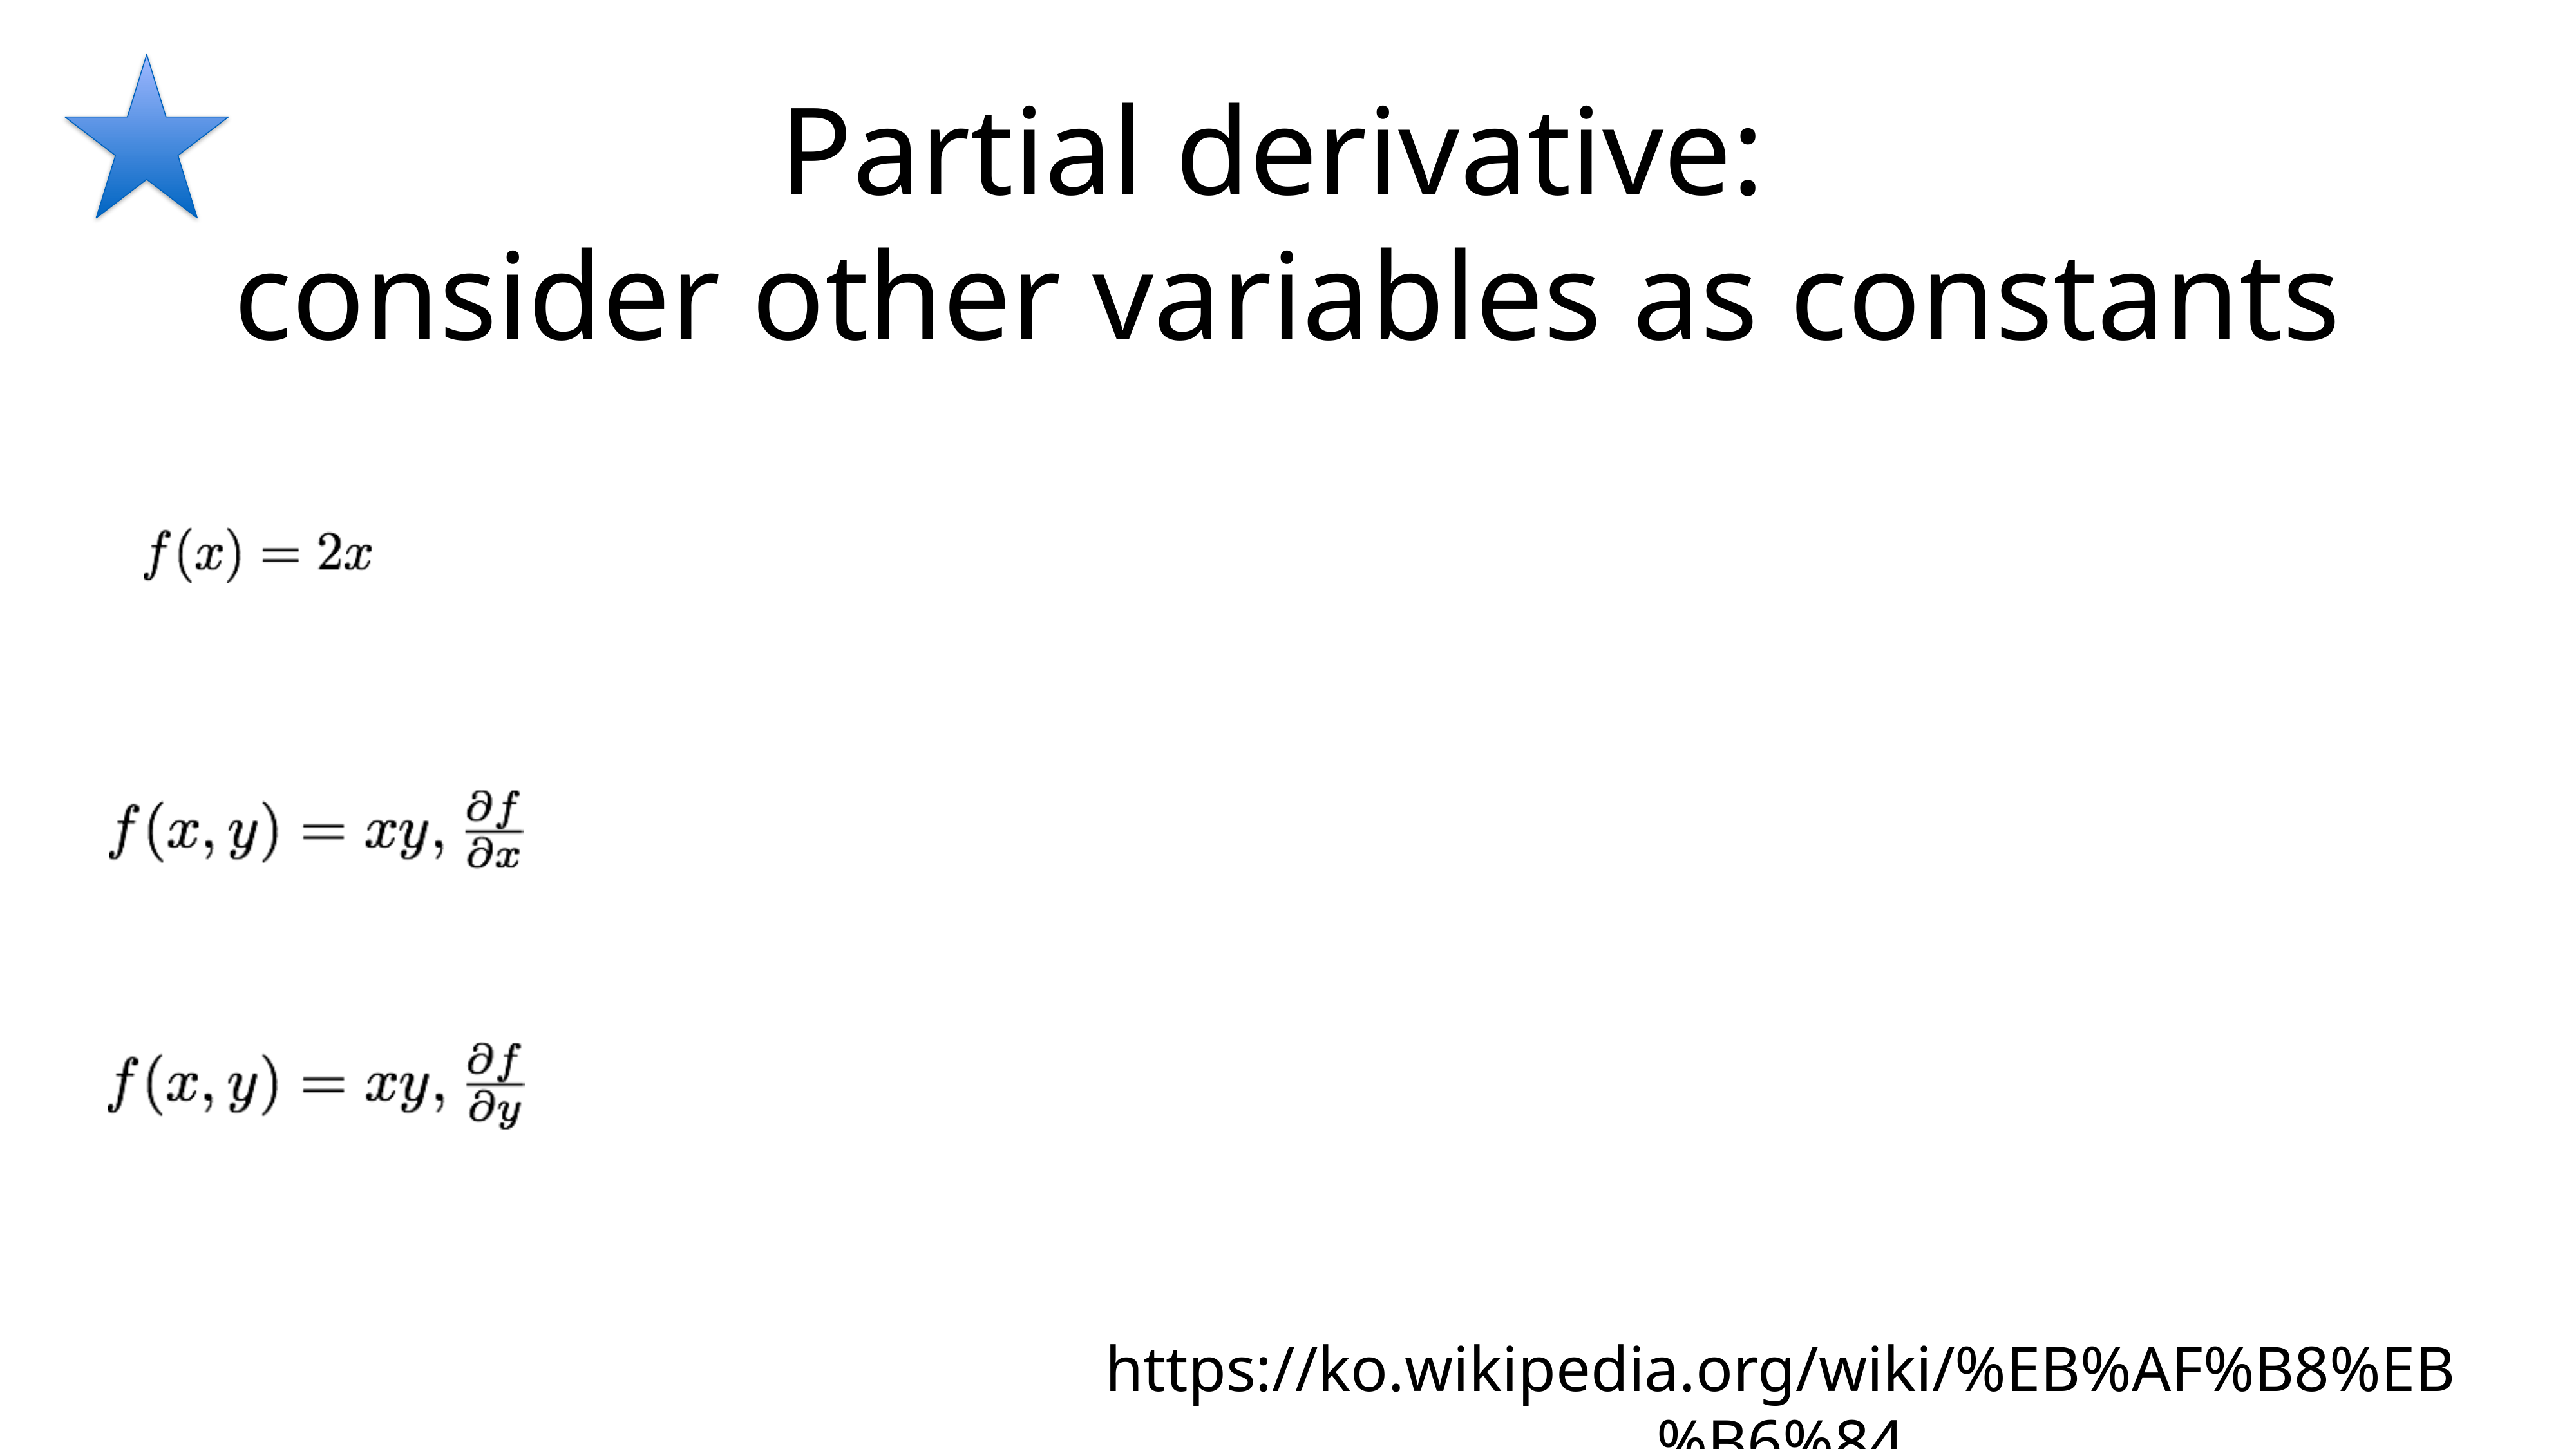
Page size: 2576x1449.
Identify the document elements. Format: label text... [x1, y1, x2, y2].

text_box https://ko.wikipedia.org/wiki/%EB%AF%B8%EB%B6%84 [992, 1359, 2570, 1448]
picture [109, 789, 524, 872]
picture [108, 1041, 525, 1132]
title Partial derivative: consider other variables as constants [0, 37, 2576, 401]
text_box [64, 53, 229, 219]
picture [144, 527, 374, 583]
